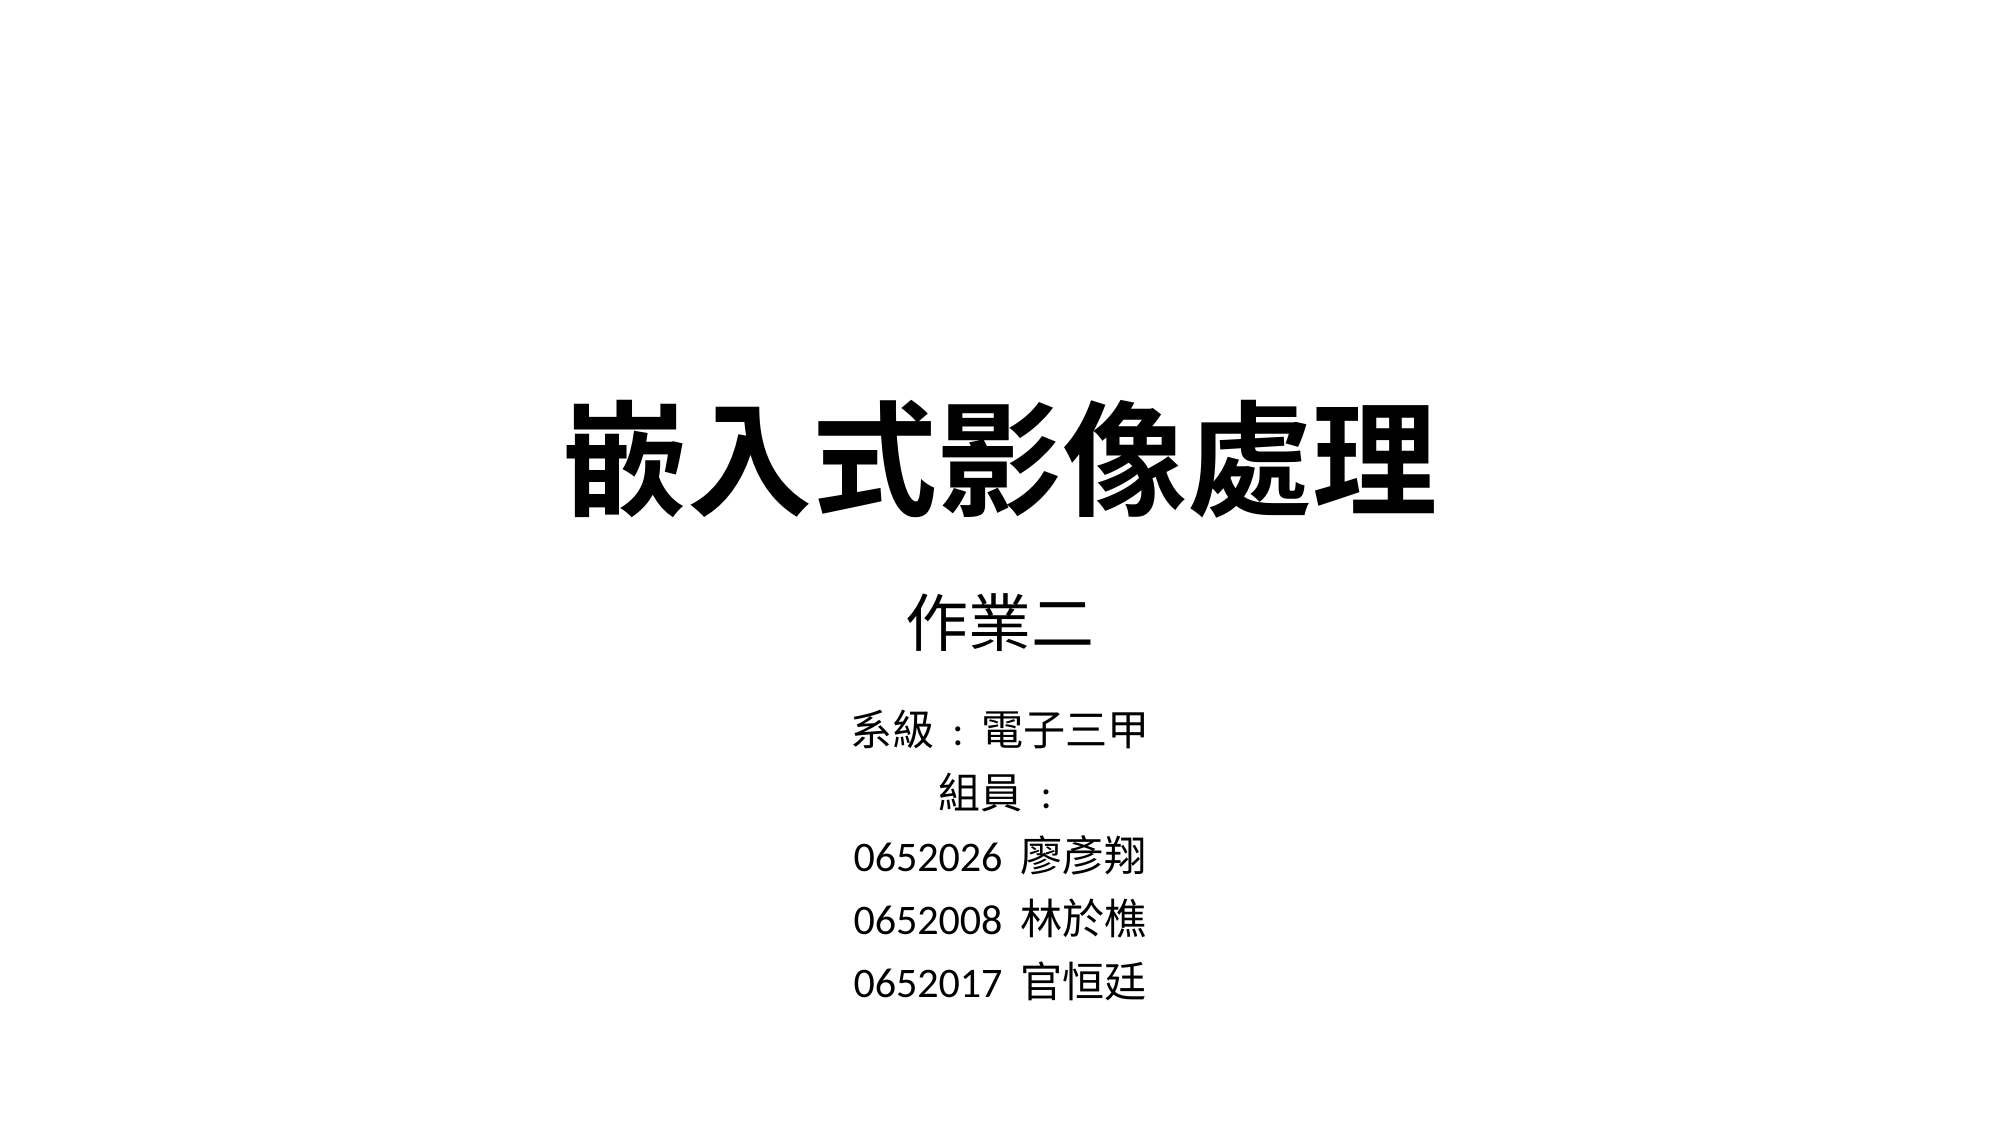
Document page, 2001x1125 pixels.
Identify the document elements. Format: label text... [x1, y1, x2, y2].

subtitle 作業二 系級 : 電子三甲 組員 : 0652026 廖彥翔 0652008 林於樵 0652017 官恒廷 [249, 584, 1750, 1015]
title 嵌入式影像處理 [249, 149, 1750, 541]
